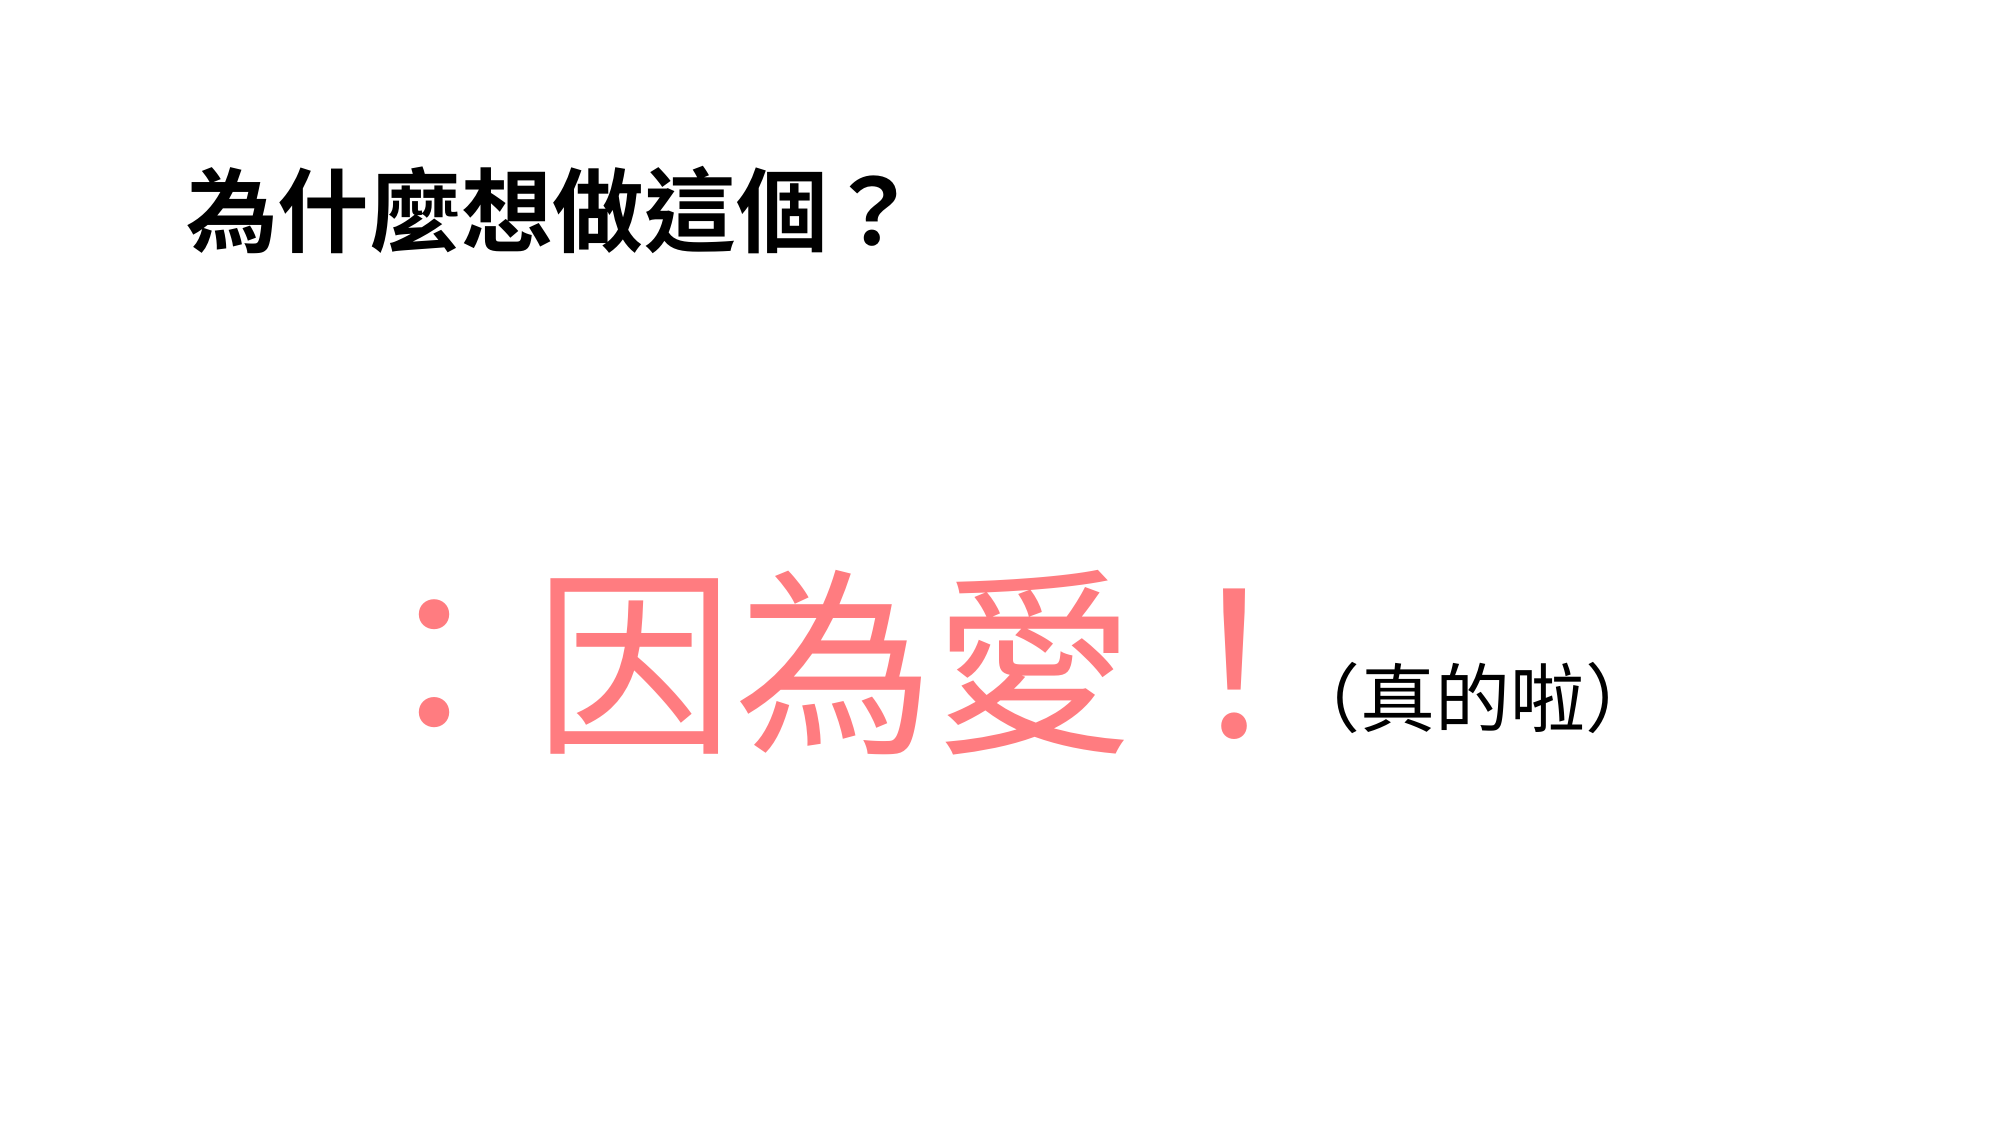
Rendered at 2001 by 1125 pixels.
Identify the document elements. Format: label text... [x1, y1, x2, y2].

text_box （真的啦） [1270, 644, 1676, 750]
text_box 為什麼想做這個？ [171, 146, 935, 272]
text_box ：因為愛！ [319, 530, 1350, 786]
